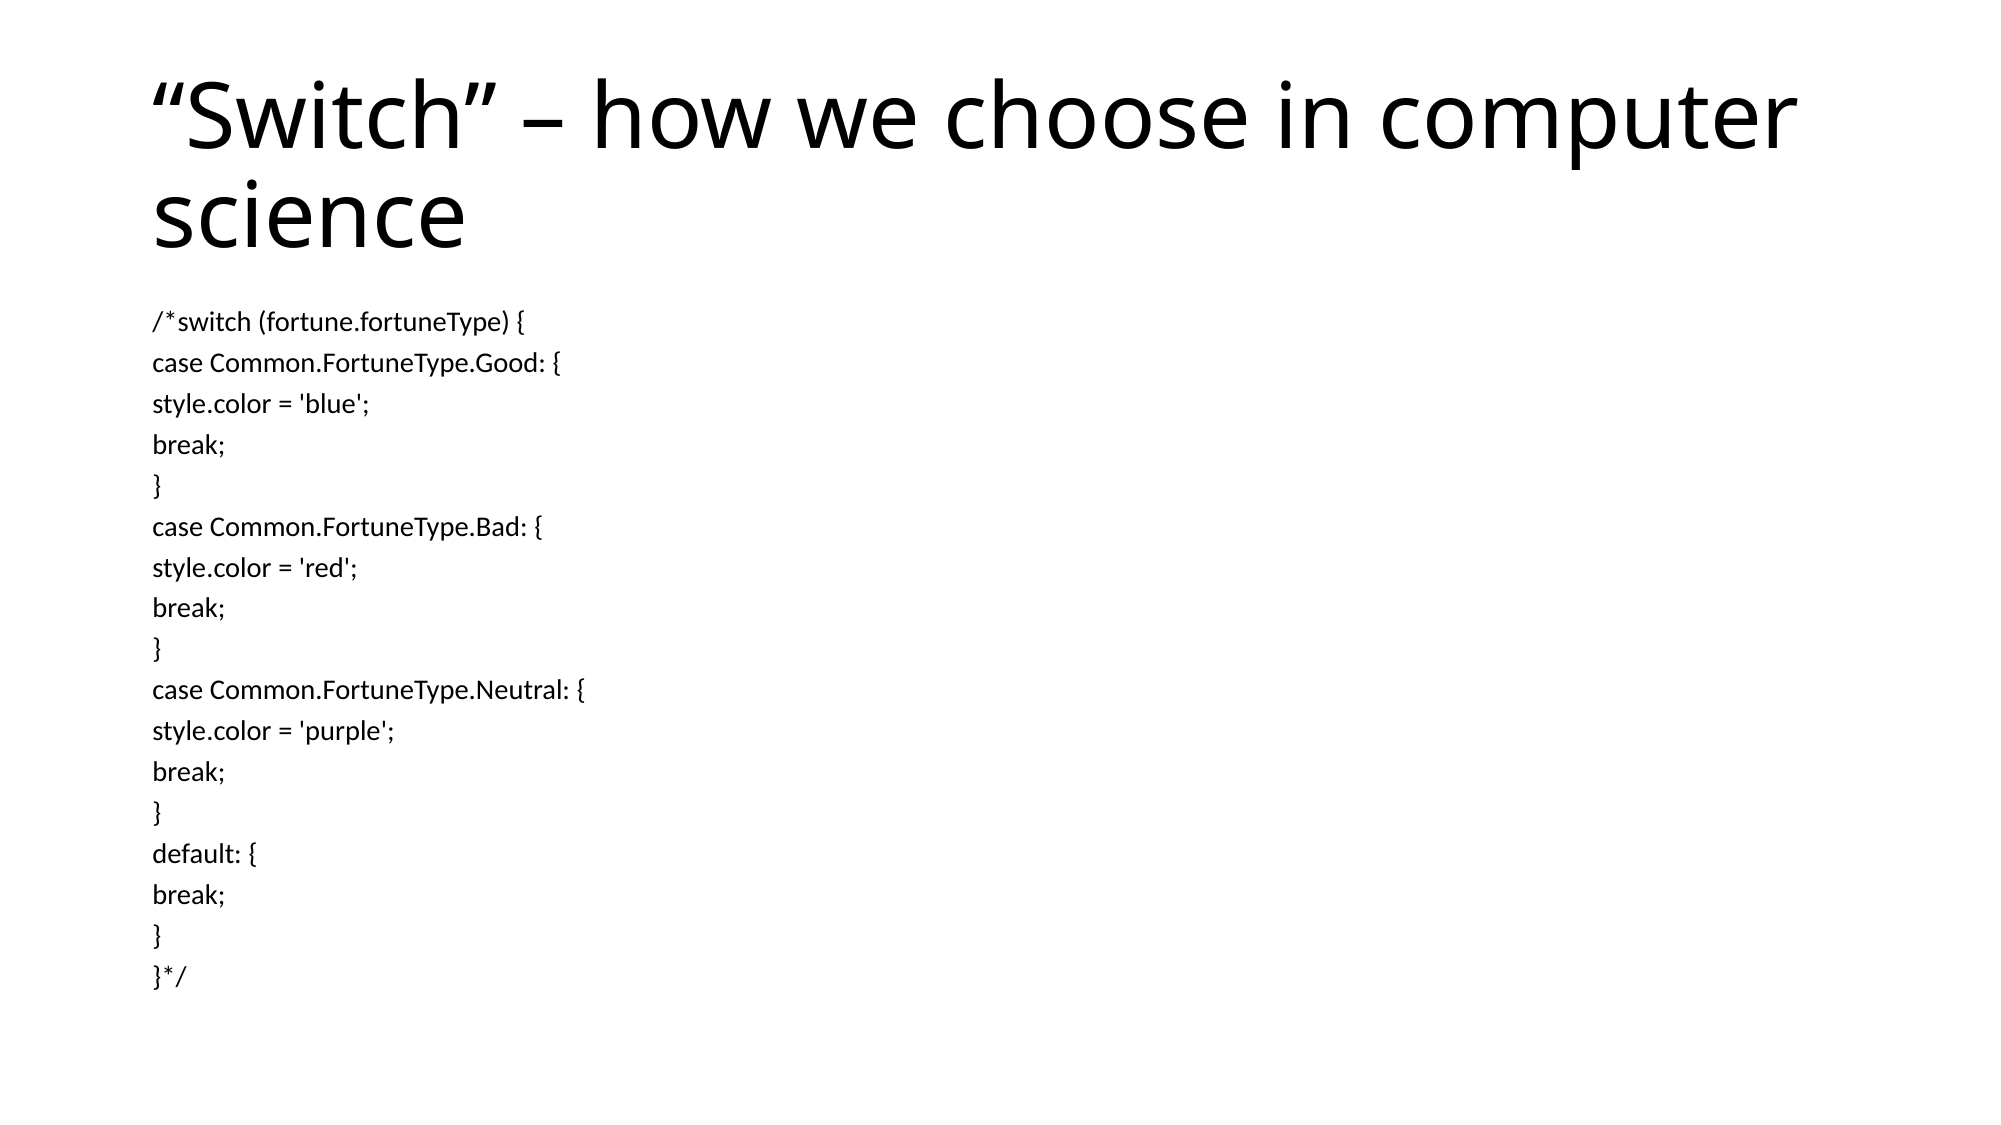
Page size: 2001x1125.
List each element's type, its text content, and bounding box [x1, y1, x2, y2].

title “Switch” – how we choose in computer science [137, 59, 1863, 278]
list /*switch (fortune.fortuneType) { case Common.FortuneType.Good: { style.color = 'blue'; break; } case Common.FortuneType.Bad: { style.color = 'red'; break; } case Common.FortuneType.Neutral: { style.color = 'purple'; break; } default: { break; } }*/ [137, 299, 1863, 1014]
